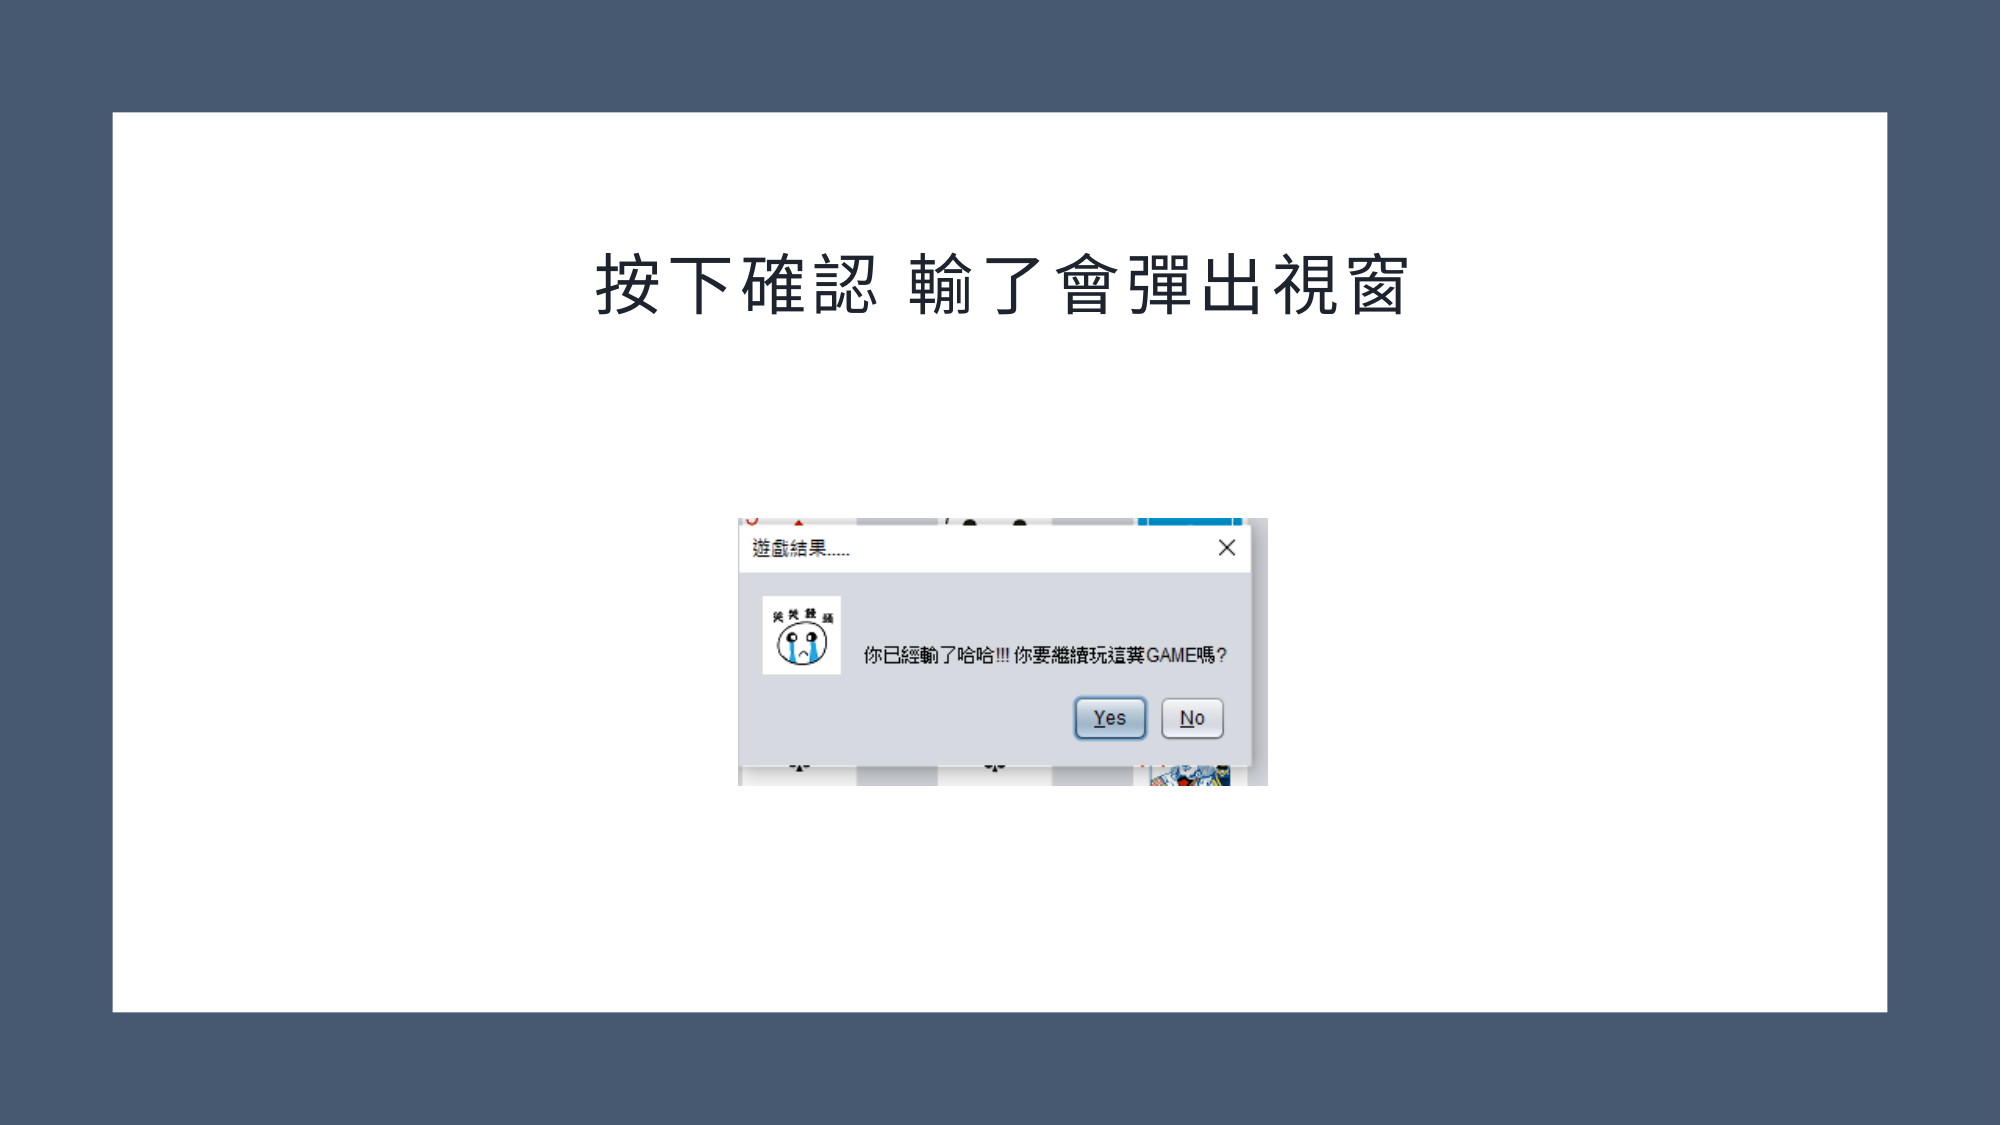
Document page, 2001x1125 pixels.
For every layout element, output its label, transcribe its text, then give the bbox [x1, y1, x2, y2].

text_box [111, 111, 1888, 1013]
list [738, 518, 1268, 786]
title 按下確認 輸了會彈出視窗 [225, 165, 1782, 332]
text_box [0, 0, 2000, 1125]
